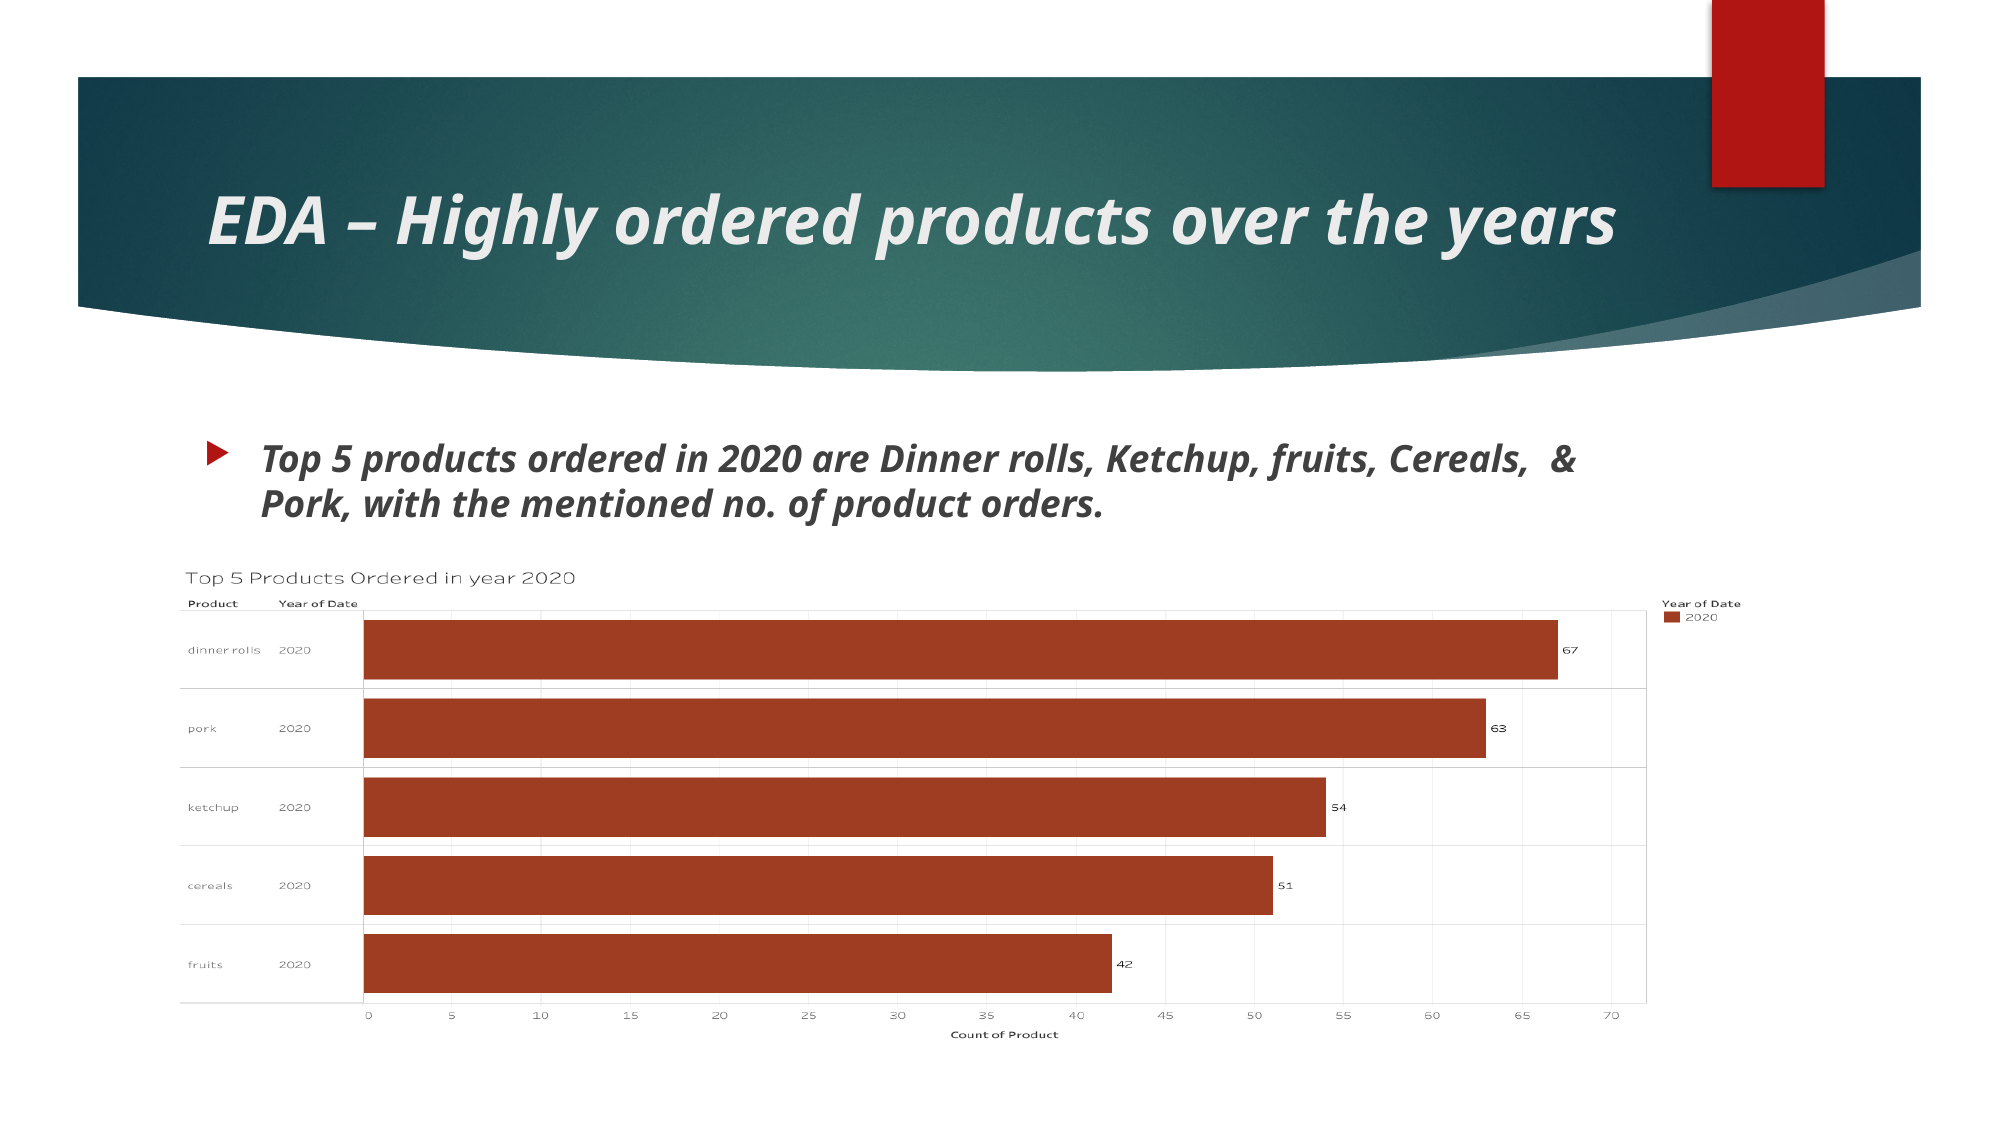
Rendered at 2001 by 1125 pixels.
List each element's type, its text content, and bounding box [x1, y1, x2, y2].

picture [180, 562, 1820, 1047]
list Top 5 products ordered in 2020 are Dinner rolls, Ketchup, fruits, Cereals, & Pork, with the mentioned no. of product orders. [189, 427, 1638, 559]
title EDA – Highly ordered products over the years [189, 159, 1638, 276]
